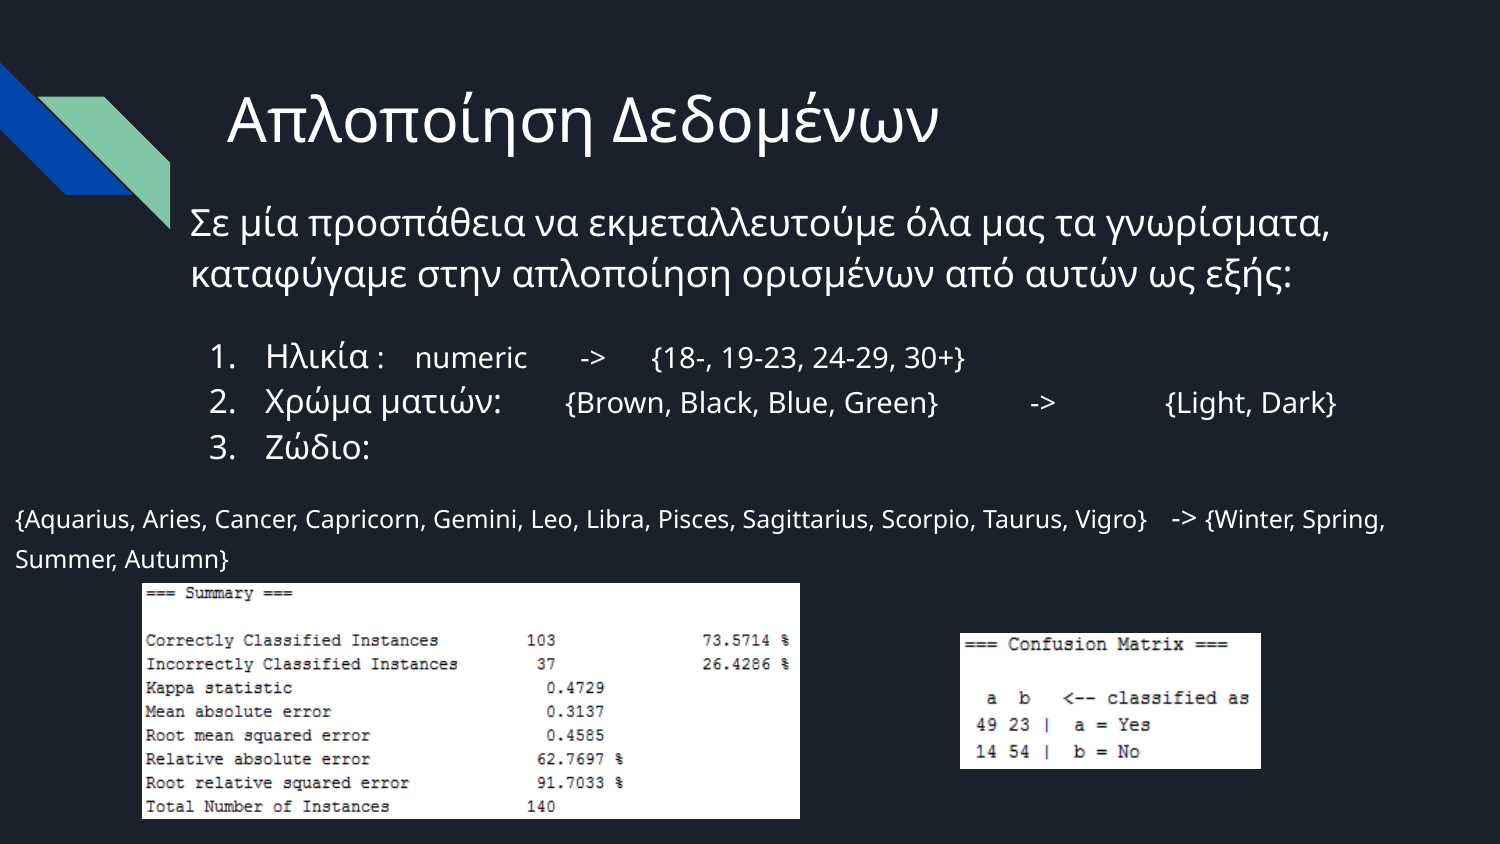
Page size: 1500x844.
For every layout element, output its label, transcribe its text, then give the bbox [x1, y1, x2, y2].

picture [141, 582, 801, 819]
list Σε μία προσπάθεια να εκμεταλλευτούμε όλα μας τα γνωρίσματα, καταφύγαμε στην απλοποίηση ορισμένων από αυτών ως εξής: Ηλικία : numeric -> {18-, 19-23, 24-29, 30+} Χρώμα ματιών: {Brown, Black, Blue, Green} -> {Light, Dark} Ζώδιο: [175, 177, 1500, 479]
text_box {Aquarius, Aries, Cancer, Capricorn, Gemini, Leo, Libra, Pisces, Sagittarius, Scorpio, Taurus, Vigro} -> {Winter, Spring, Summer, Autumn} [0, 479, 1500, 559]
picture [960, 633, 1261, 769]
title Απλοποίηση Δεδομένων [212, 64, 1368, 177]
